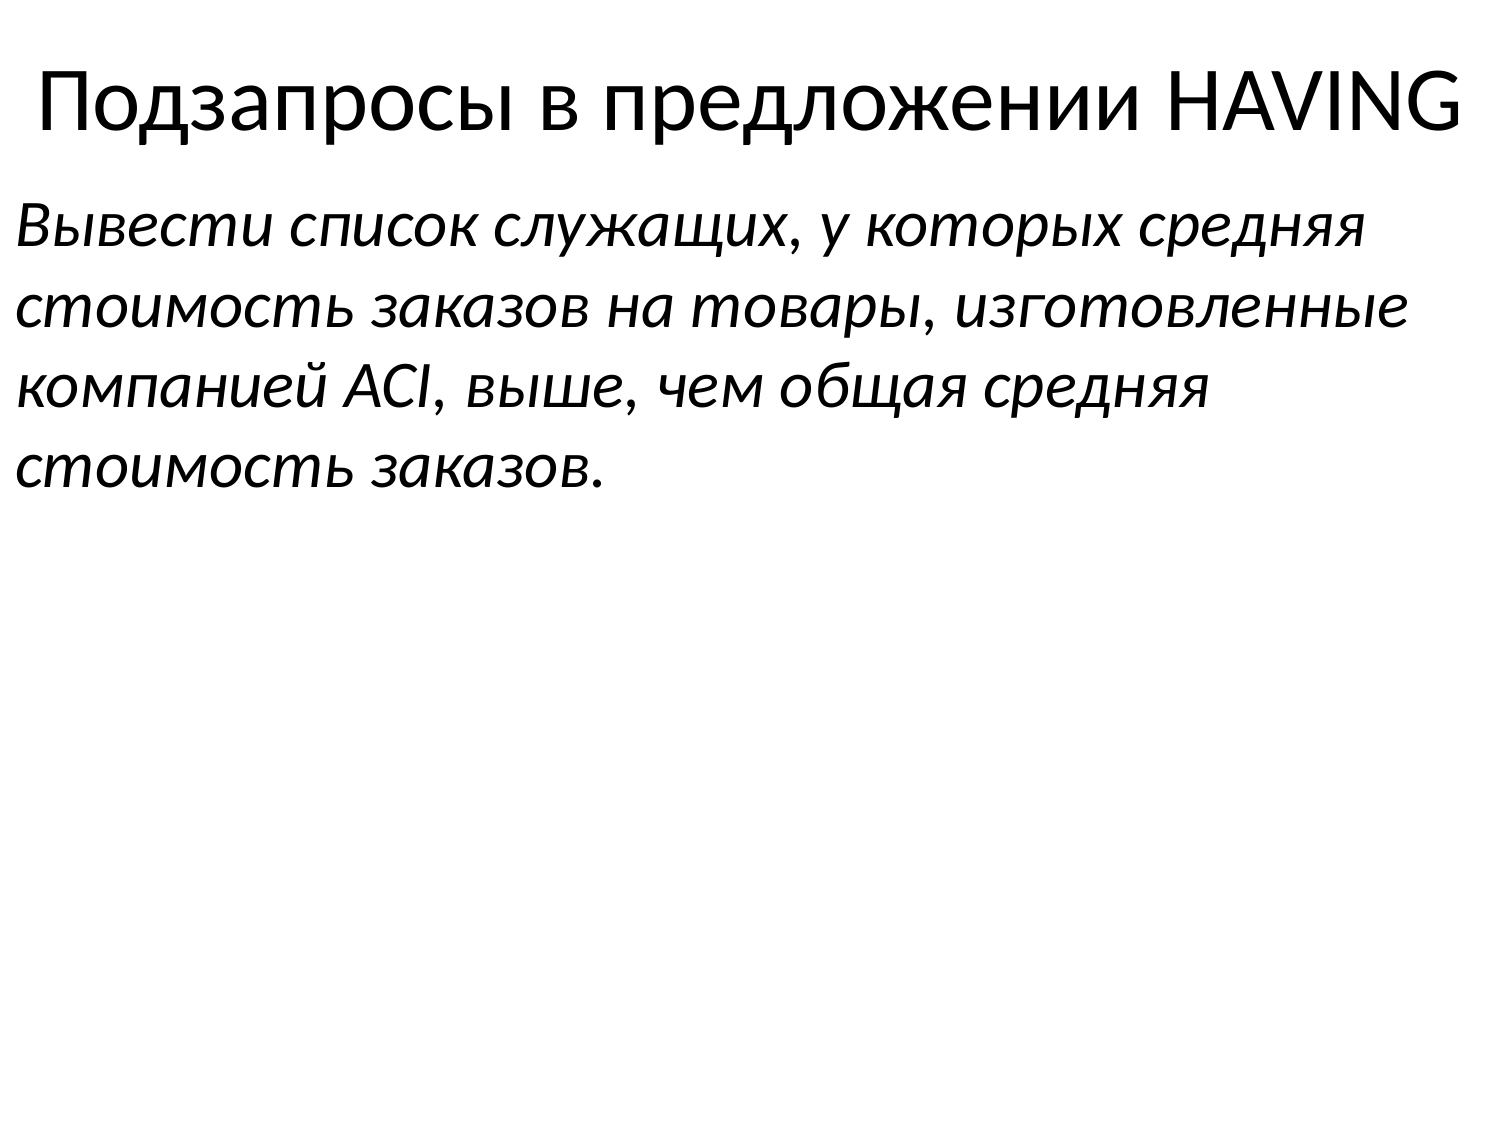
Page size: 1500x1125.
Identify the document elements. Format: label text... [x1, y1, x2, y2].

title Подзапросы в предложении HAVING [0, 0, 1500, 172]
list Вывести список служащих, у которых средняя стоимость заказов на товары, изготовленные компанией ACI, выше, чем общая средняя стоимость заказов. [0, 172, 1500, 1125]
